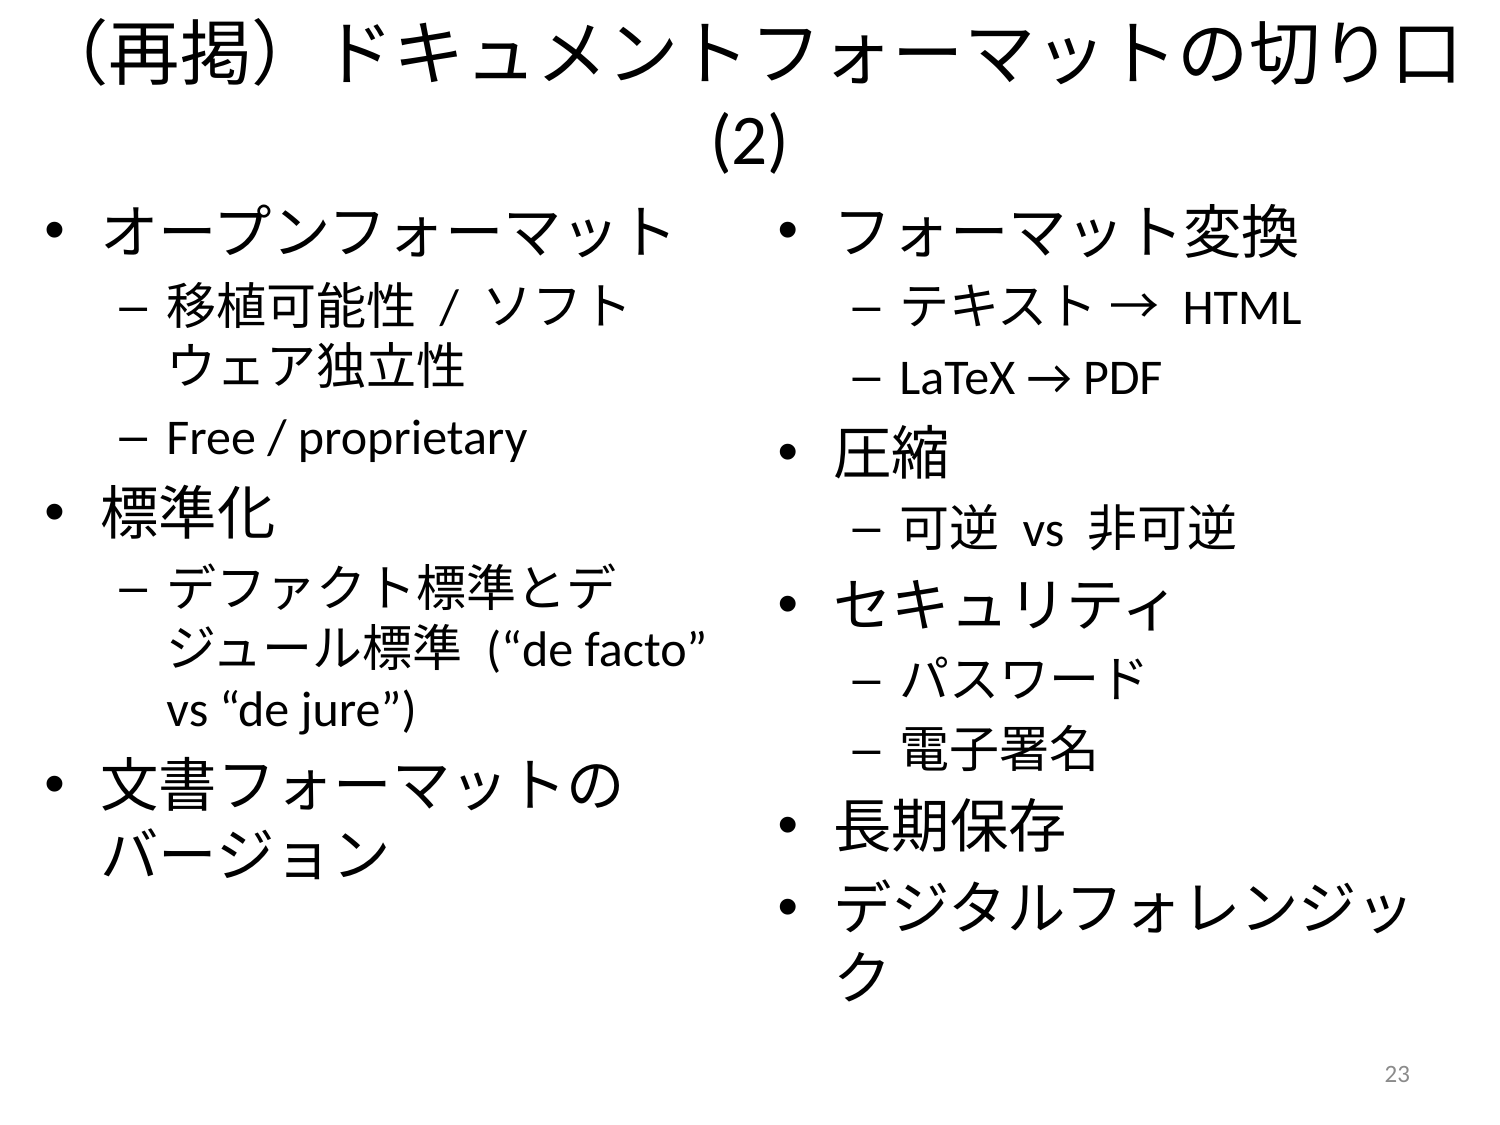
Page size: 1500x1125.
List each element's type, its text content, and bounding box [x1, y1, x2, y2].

slide_number 23 [1074, 1042, 1425, 1103]
title （再掲）ドキュメントフォーマットの切り口 (2) [0, 0, 1500, 188]
list オープンフォーマット 移植可能性 / ソフトウェア独立性 Free / proprietary 標準化 デファクト標準とデジュール標準 (“de facto” vs “de jure”) 文書フォーマットのバージョン [29, 187, 738, 1125]
list フォーマット変換 テキスト → HTML LaTeX → PDF 圧縮 可逆 vs 非可逆 セキュリティ パスワード 電子署名 長期保存 デジタルフォレンジック [762, 187, 1447, 1125]
